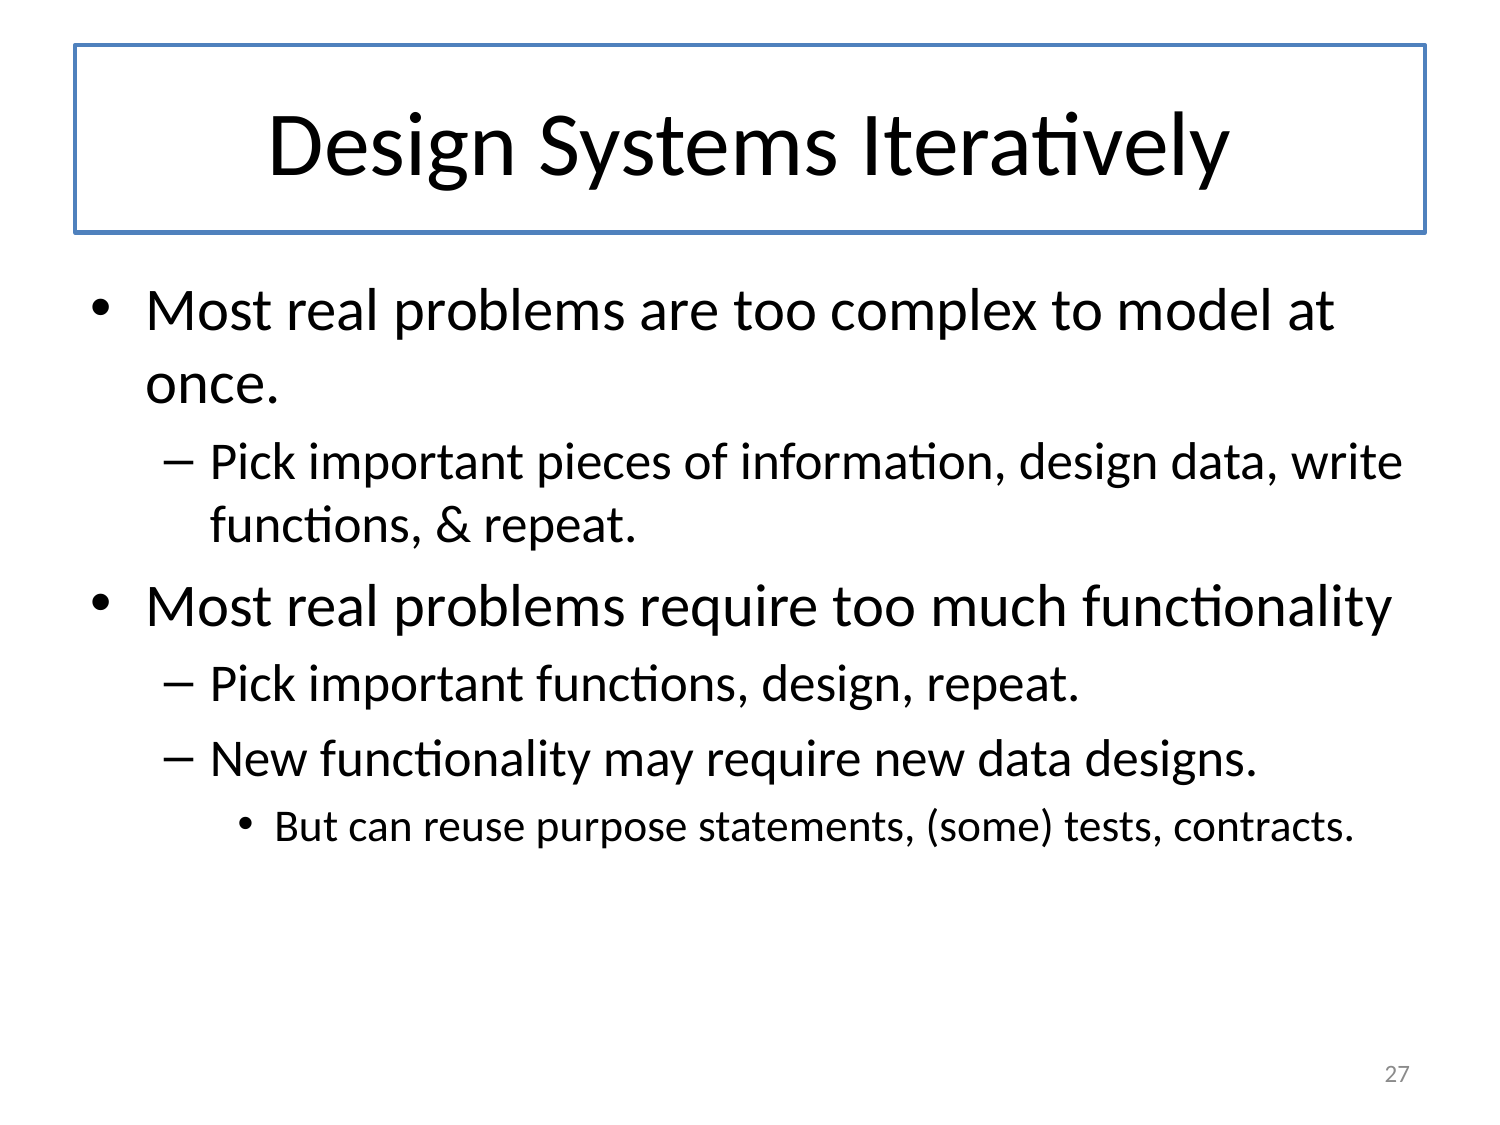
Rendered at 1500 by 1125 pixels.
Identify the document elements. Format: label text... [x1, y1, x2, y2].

title Design Systems Iteratively [73, 43, 1427, 235]
list Most real problems are too complex to model at once. Pick important pieces of information, design data, write functions, & repeat. Most real problems require too much functionality Pick important functions, design, repeat. New functionality may require new data designs. But can reuse purpose statements, (some) tests, contracts. [75, 262, 1425, 1005]
slide_number 27 [1074, 1042, 1425, 1103]
